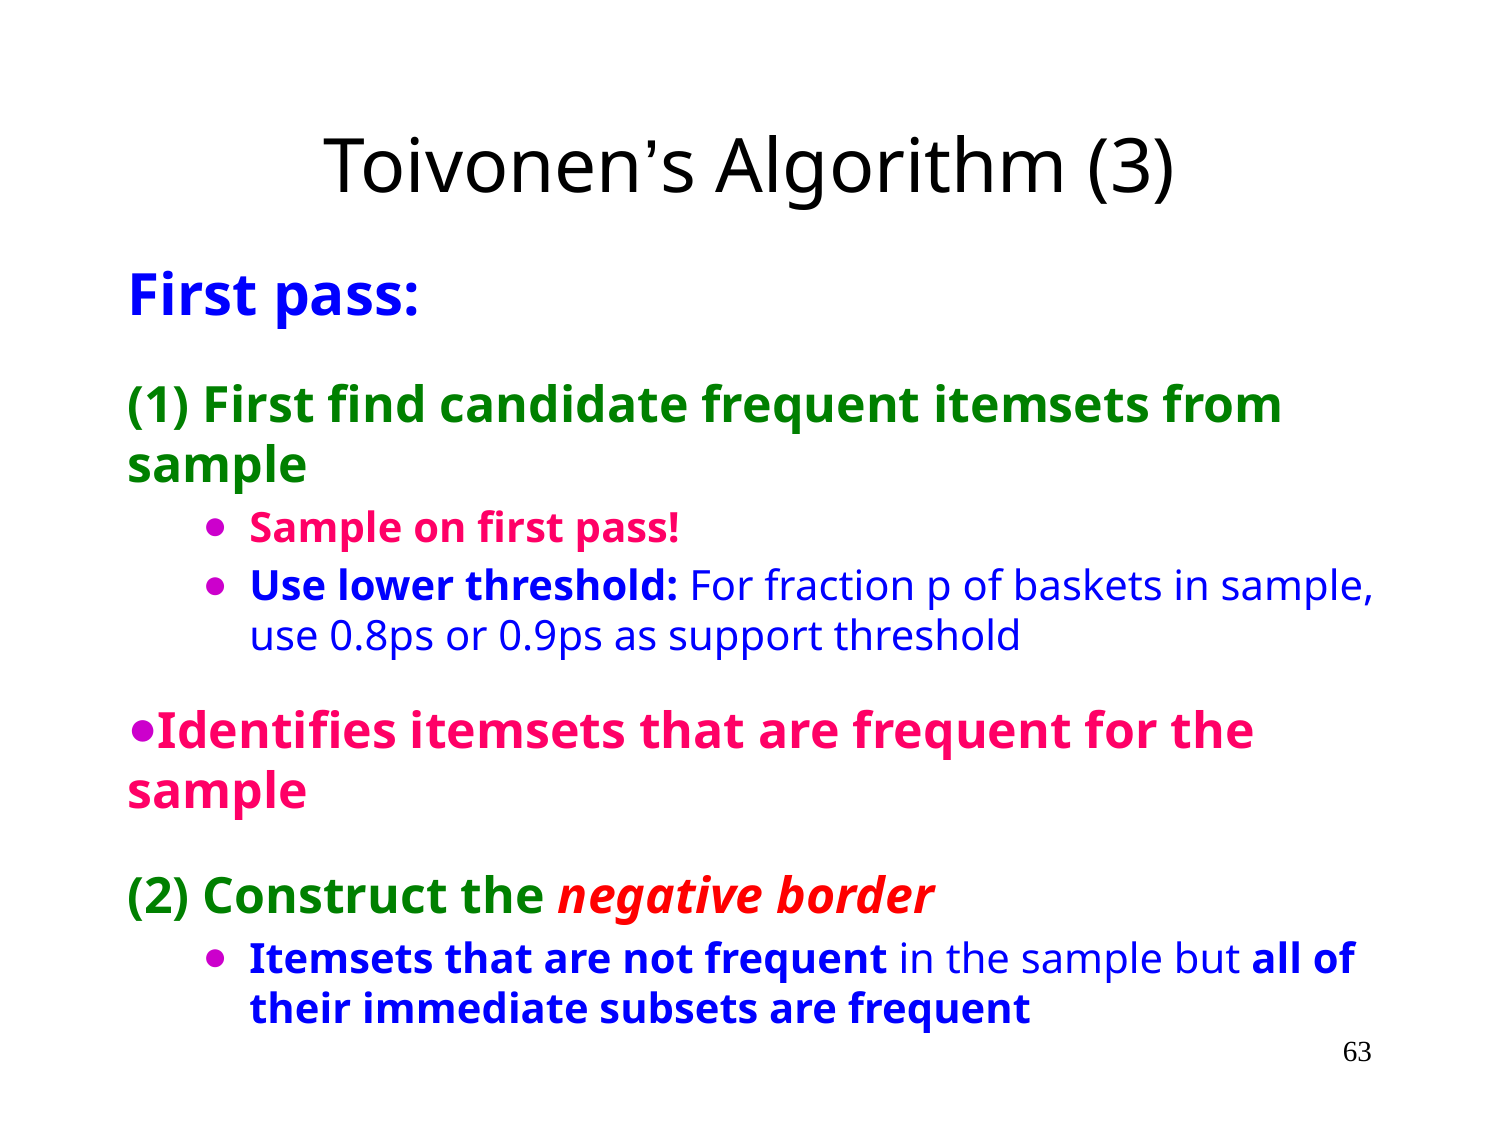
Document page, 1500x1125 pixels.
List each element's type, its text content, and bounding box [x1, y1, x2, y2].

title Toivonen’s Algorithm (3) [112, 99, 1388, 225]
list First pass: (1) First find candidate frequent itemsets from sample Sample on first pass! Use lower threshold: For fraction p of baskets in sample, use 0.8ps or 0.9ps as support threshold Identifies itemsets that are frequent for the sample (2) Construct the negative border Itemsets that are not frequent in the sample but all of their immediate subsets are frequent [112, 249, 1425, 988]
slide_number ‹#› [1074, 1025, 1388, 1100]
